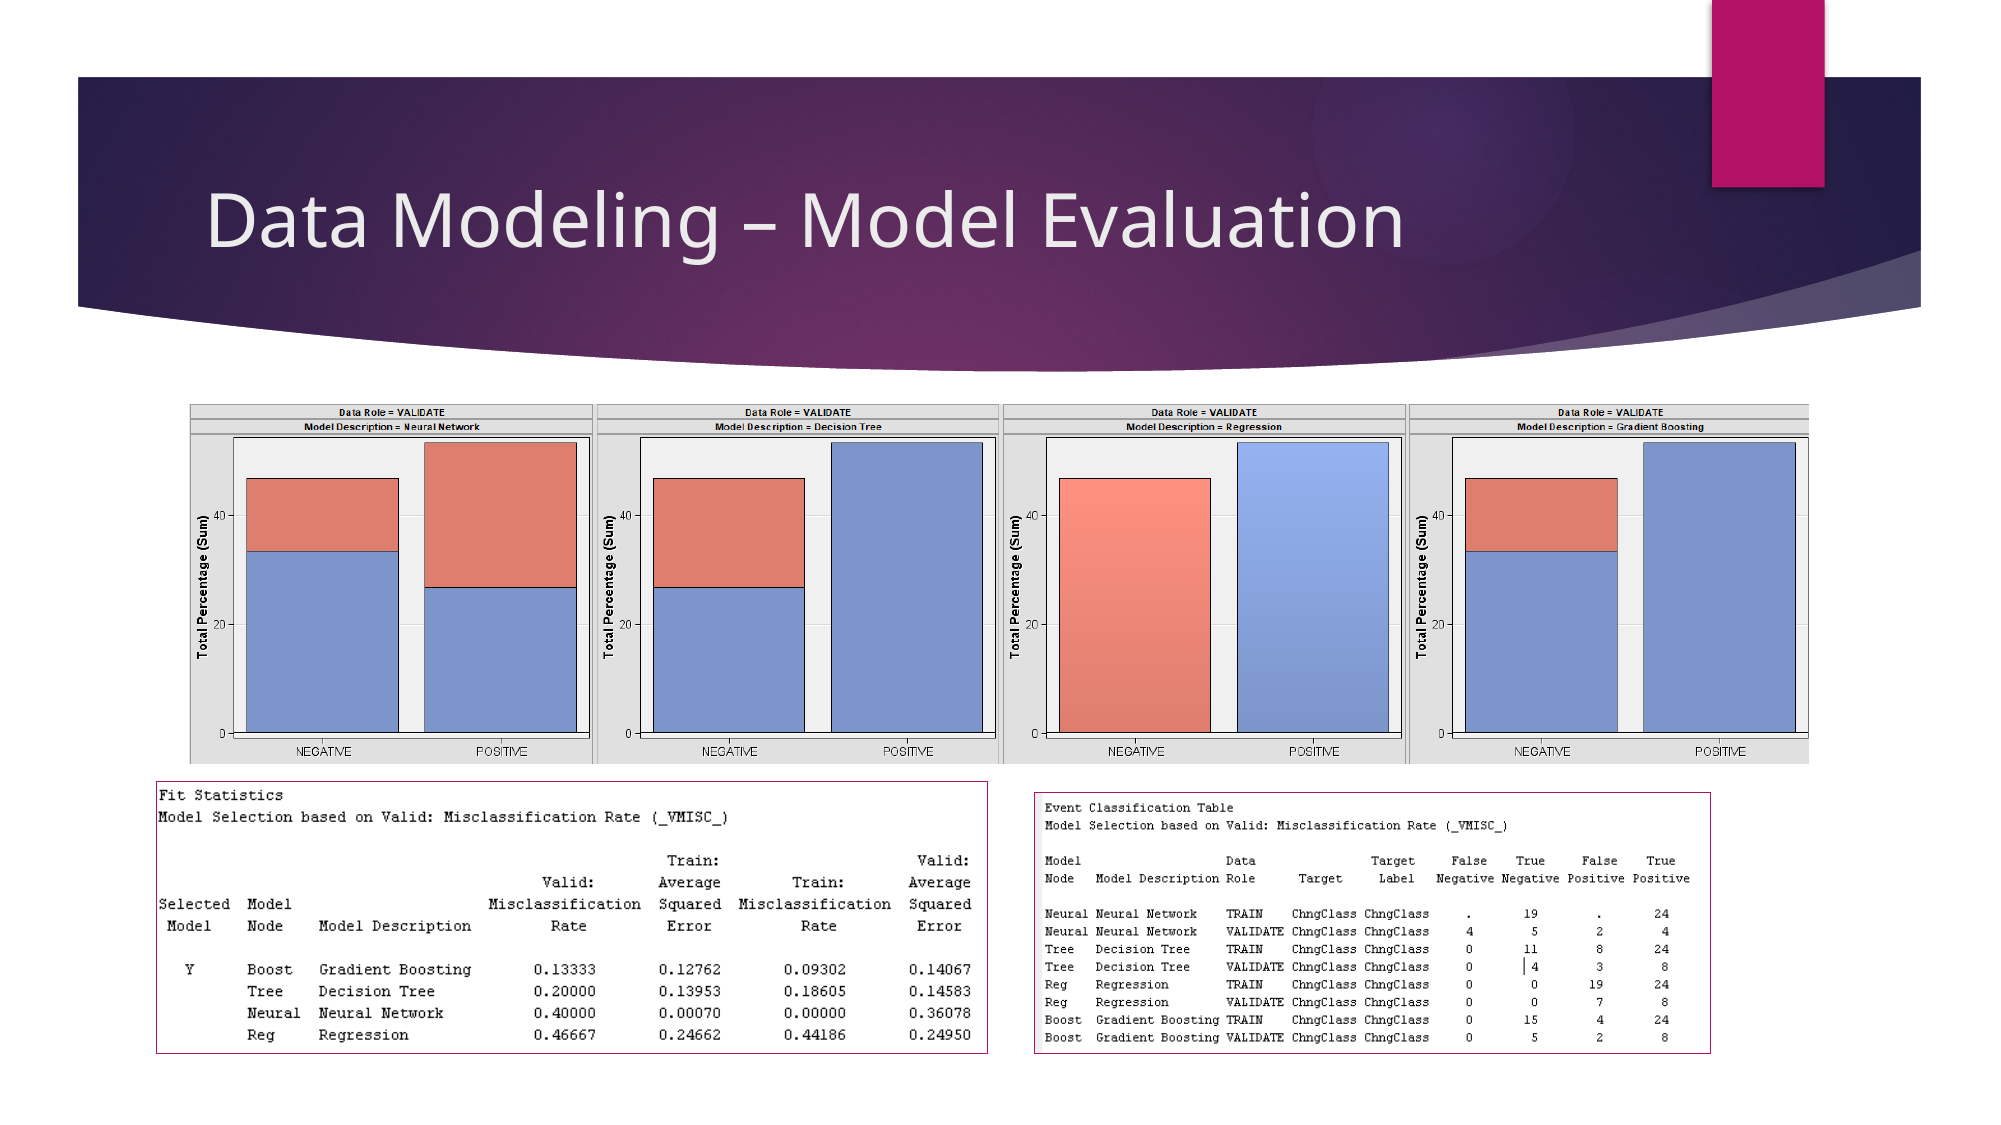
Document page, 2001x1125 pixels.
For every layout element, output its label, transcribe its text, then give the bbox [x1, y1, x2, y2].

picture [155, 781, 988, 1054]
picture [189, 404, 1810, 764]
picture [1034, 792, 1712, 1054]
title Data Modeling – Model Evaluation [189, 159, 1694, 276]
